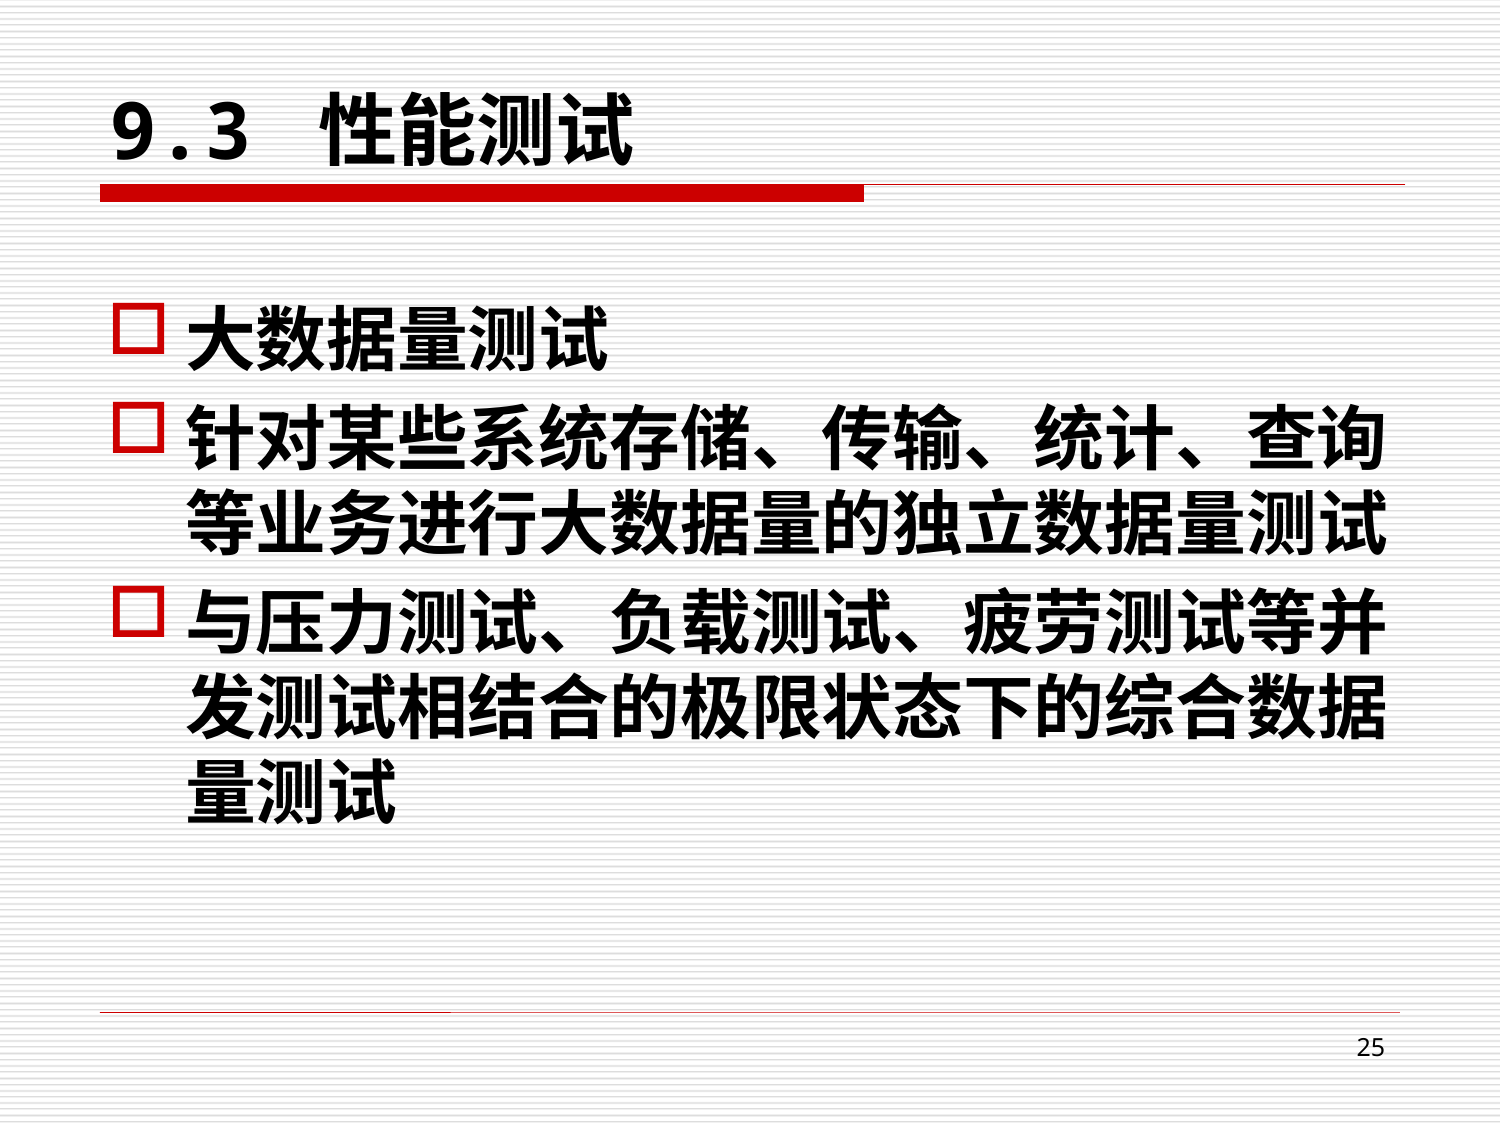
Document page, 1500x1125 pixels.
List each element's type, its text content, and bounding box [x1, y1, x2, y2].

text_box 25 [1074, 1024, 1400, 1103]
picture [0, 0, 1500, 1125]
list 大数据量测试 针对某些系统存储、传输、统计、查询等业务进行大数据量的独立数据量测试 与压力测试、负载测试、疲劳测试等并发测试相结合的极限状态下的综合数据量测试 [92, 287, 1406, 988]
title 9.3 性能测试 [94, 0, 1407, 184]
